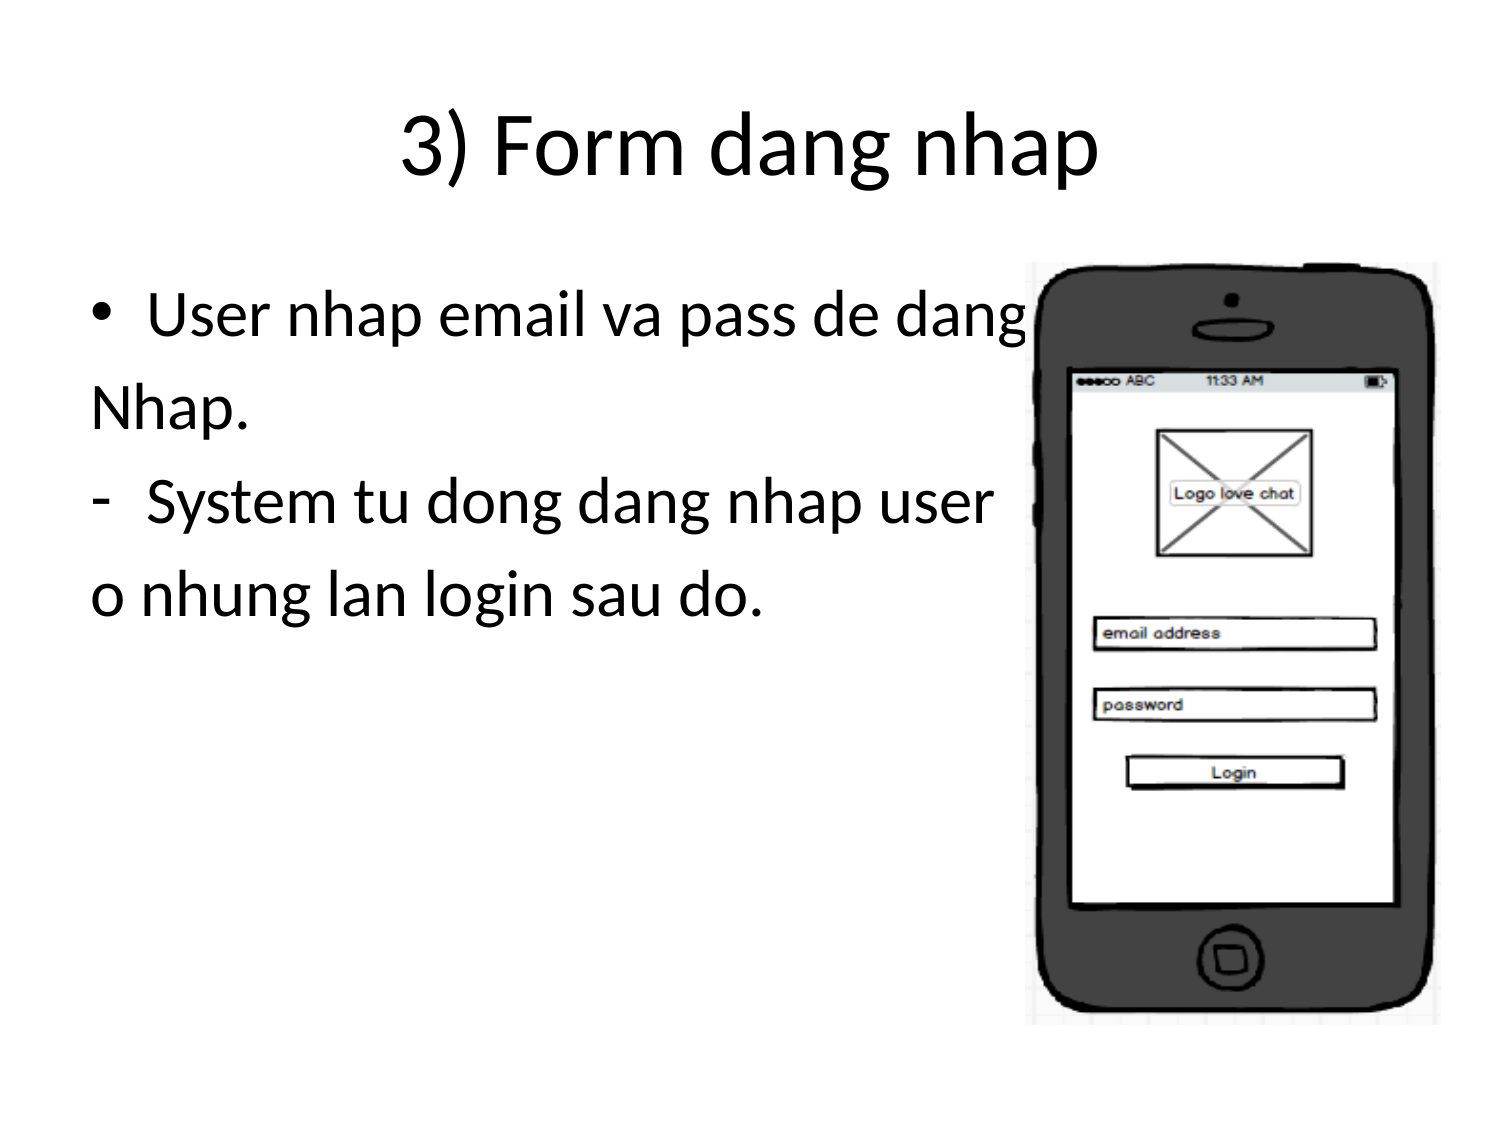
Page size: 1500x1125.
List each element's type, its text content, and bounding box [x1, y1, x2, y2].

title 3) Form dang nhap [75, 45, 1425, 233]
picture [1024, 262, 1441, 1026]
list User nhap email va pass de dang Nhap. System tu dong dang nhap user o nhung lan login sau do. [75, 262, 1022, 1005]
